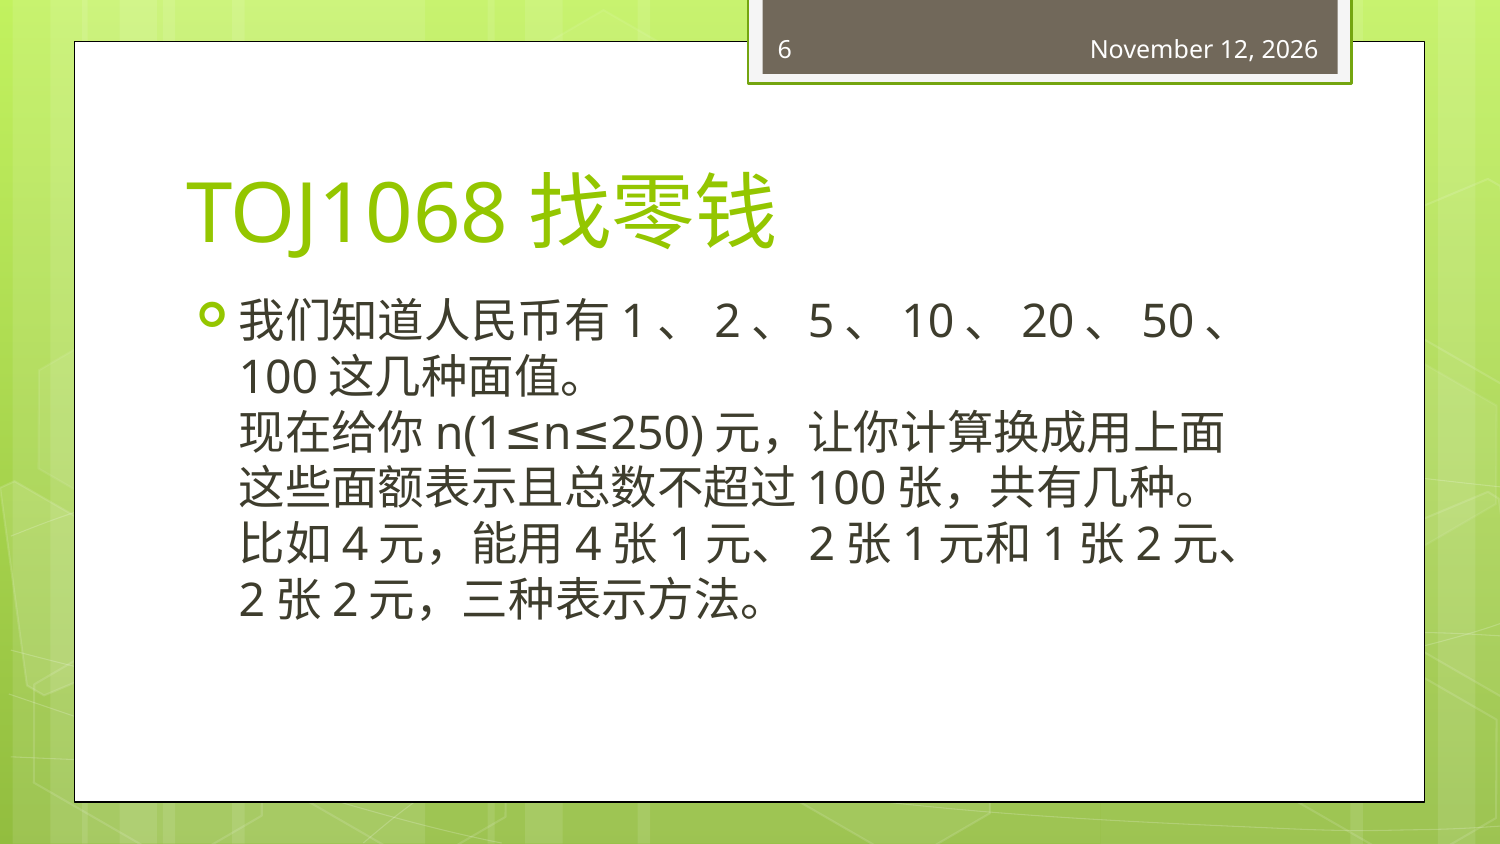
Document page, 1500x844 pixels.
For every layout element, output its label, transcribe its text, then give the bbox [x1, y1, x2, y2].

list 我们知道人民币有1、2、5、10、20、50、100这几种面值。 现在给你n(1≤n≤250)元，让你计算换成用上面这些面额表示且总数不超过100张，共有几种。 比如4元，能用4张1元、2张1元和1张2元、2张2元，三种表示方法。 [171, 283, 1283, 716]
slide_number 6 [762, 27, 982, 73]
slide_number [983, 27, 1334, 73]
title TOJ1068找零钱 [171, 126, 1324, 267]
